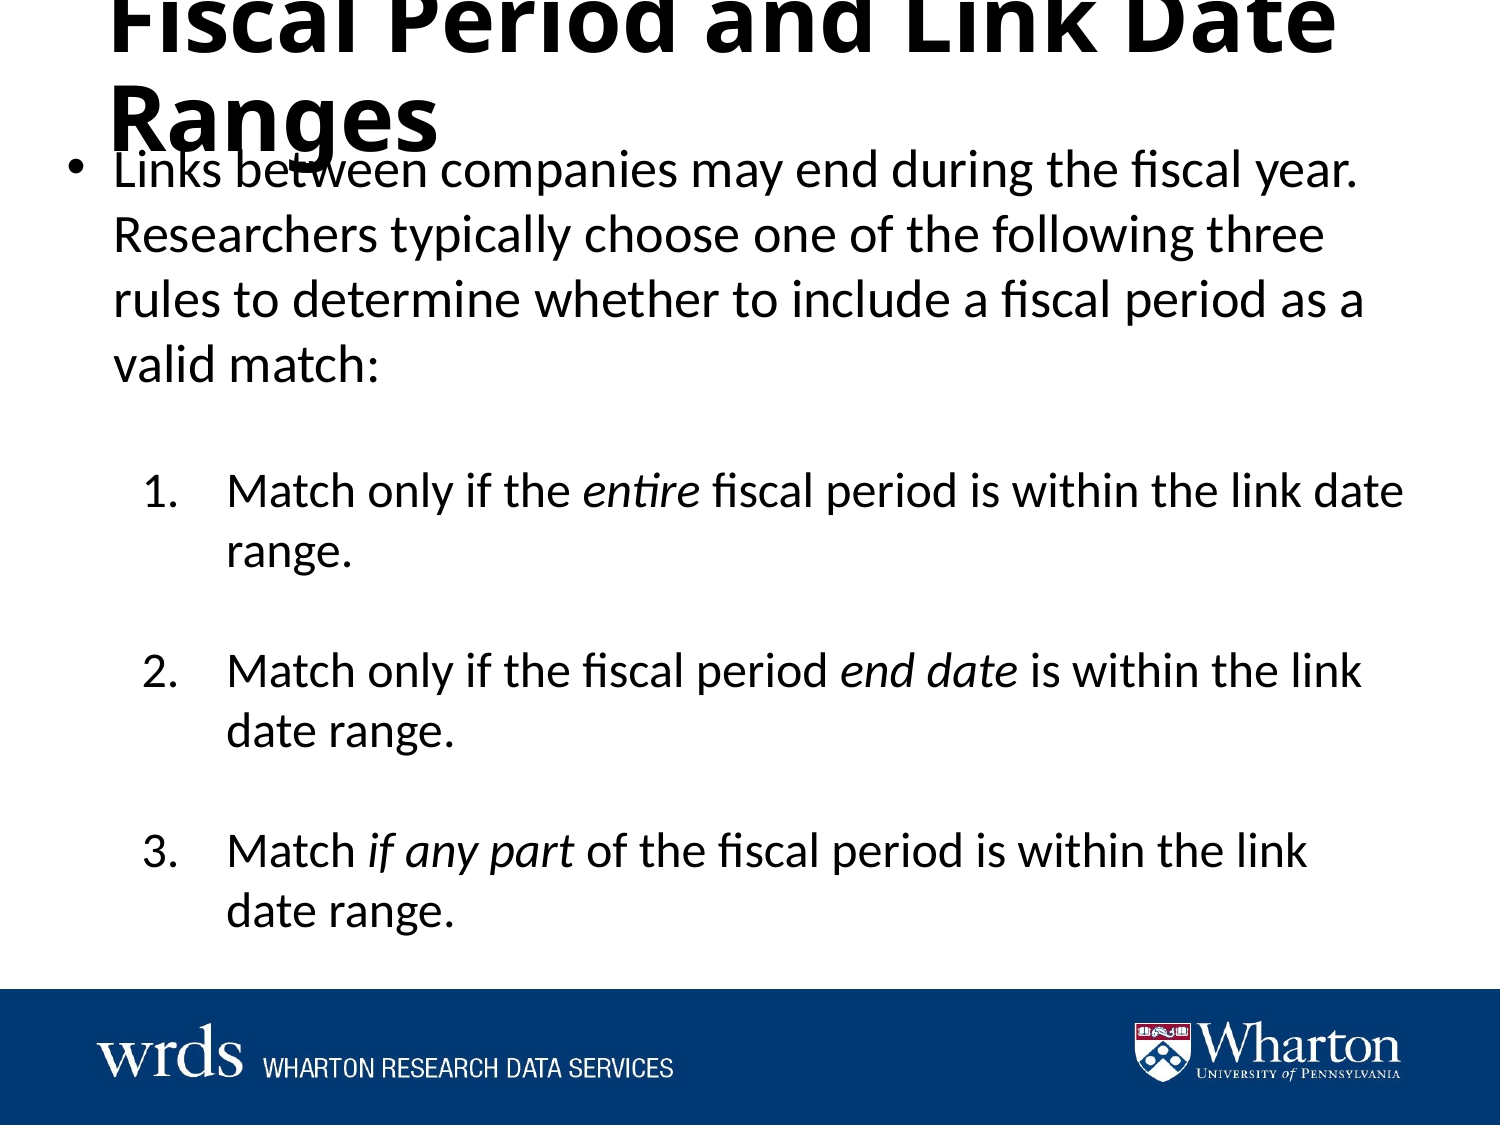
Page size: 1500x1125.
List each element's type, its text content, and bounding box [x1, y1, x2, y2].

picture [0, 72, 1500, 1125]
title Fiscal Period and Link Date Ranges [91, 0, 1385, 72]
